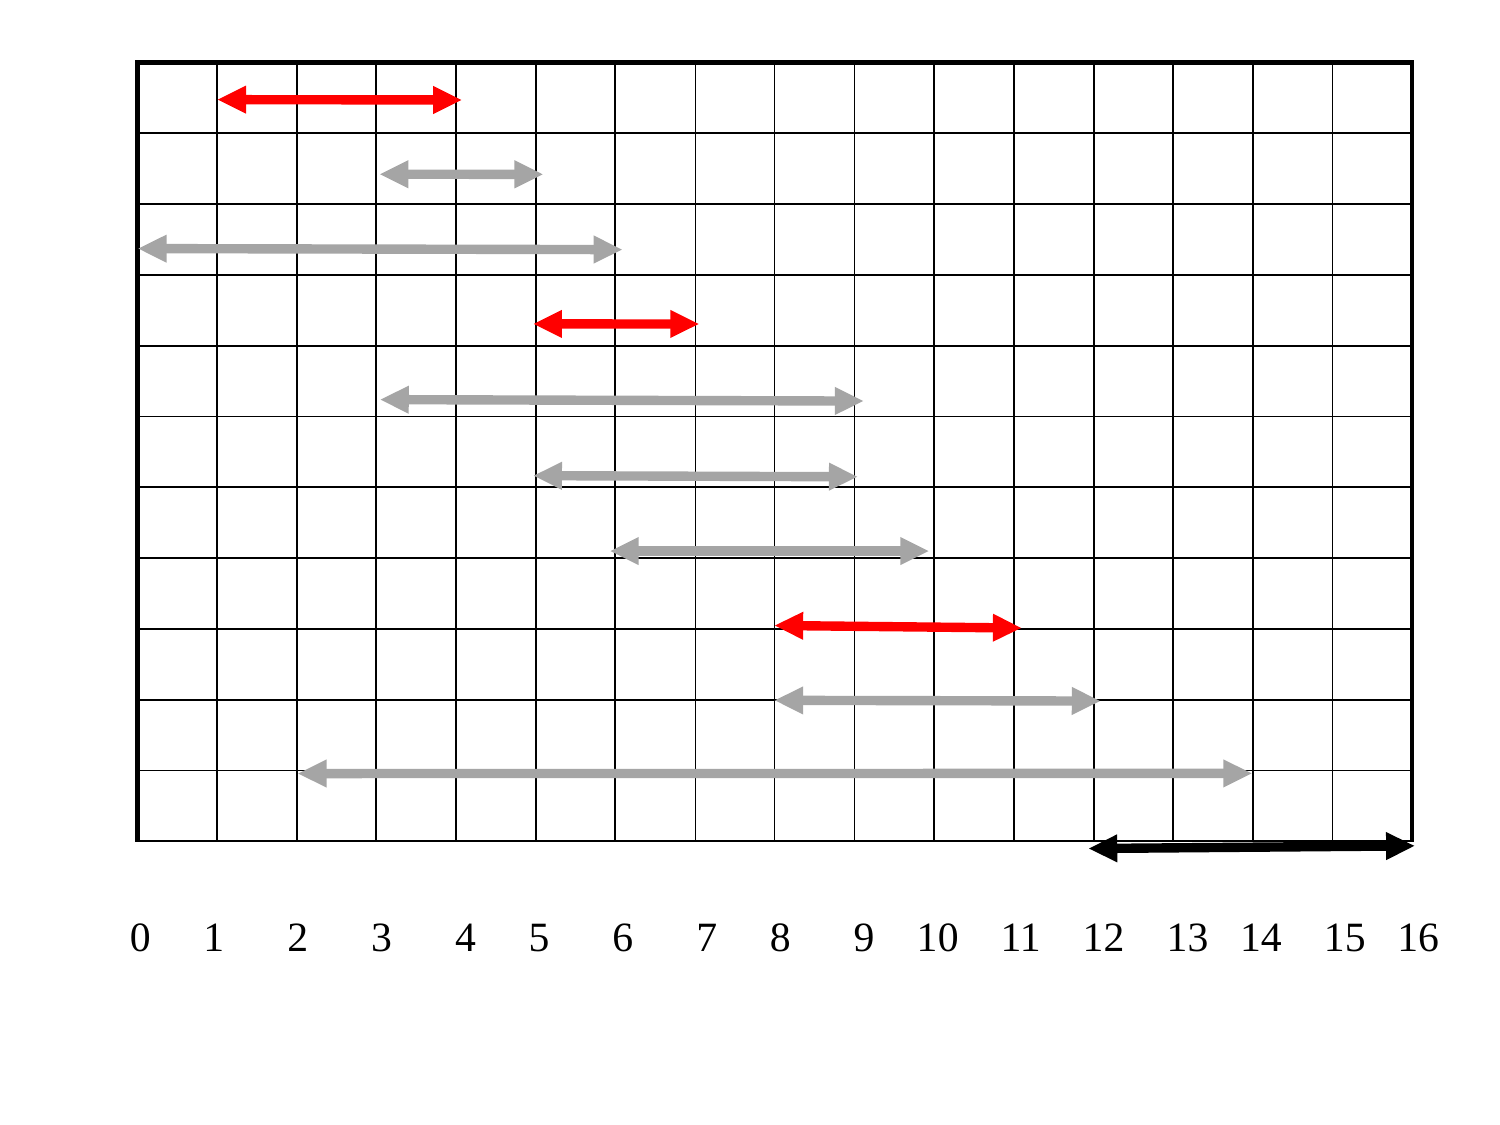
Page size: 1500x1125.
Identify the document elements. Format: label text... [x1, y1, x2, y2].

table_cell [696, 347, 774, 400]
table_cell [623, 552, 695, 557]
text_box [610, 544, 929, 558]
table_cell [696, 417, 774, 476]
text_box 0 1 2 3 4 5 6 7 8 9 10 11 12 13 14 15 16 [115, 902, 1458, 967]
text_box [533, 317, 699, 331]
table_cell [1174, 276, 1252, 345]
table_cell [1015, 276, 1093, 345]
table_cell [935, 347, 1013, 416]
table_cell [140, 276, 216, 345]
text_box [774, 619, 1022, 635]
table_cell [140, 701, 216, 770]
table_cell [140, 205, 216, 248]
table_cell [616, 417, 695, 476]
table_cell [1095, 559, 1172, 628]
table_cell [457, 175, 535, 203]
table_cell [537, 250, 614, 274]
table_cell [935, 276, 1013, 345]
table_cell [616, 325, 695, 345]
table_cell [457, 276, 535, 345]
table_cell [537, 325, 614, 345]
table_cell [298, 630, 375, 699]
table_cell [537, 134, 614, 203]
table_cell [775, 630, 854, 699]
table_header [298, 100, 375, 132]
table_cell [1174, 559, 1252, 628]
table_cell [298, 701, 375, 770]
table_cell [696, 559, 774, 628]
table_cell [935, 774, 1013, 840]
table_cell [457, 417, 535, 486]
table_cell [1015, 205, 1093, 274]
table_cell [537, 701, 614, 770]
table_cell [377, 250, 455, 274]
table_cell [298, 134, 375, 203]
table_cell [935, 417, 1013, 486]
text_box [774, 694, 1100, 708]
table_cell [140, 417, 216, 486]
table_cell [1095, 347, 1172, 416]
table_cell [377, 488, 455, 557]
table_cell [218, 559, 296, 628]
table_cell [855, 205, 933, 274]
table_header [1254, 65, 1332, 132]
table_cell [1015, 774, 1093, 840]
table_cell [140, 249, 216, 274]
table_cell [218, 134, 296, 203]
table_cell [298, 417, 375, 486]
table_cell [457, 134, 535, 174]
table_cell [298, 774, 375, 840]
table_header [1095, 65, 1172, 132]
table_cell [537, 488, 614, 557]
table_cell [855, 701, 933, 770]
table_cell [1095, 417, 1172, 486]
table_cell [855, 276, 933, 345]
text_box [380, 393, 864, 408]
table_cell [457, 250, 535, 274]
table_cell [1333, 701, 1410, 770]
table_cell [537, 417, 614, 475]
table_cell [775, 205, 854, 274]
table_cell [298, 250, 375, 274]
table_cell [616, 559, 695, 628]
table_cell [1333, 205, 1410, 274]
table_cell [696, 477, 774, 486]
table_cell [935, 488, 1013, 557]
table_cell [1015, 488, 1093, 557]
table_cell [457, 205, 535, 249]
text_box [1089, 839, 1415, 855]
table_cell [1095, 774, 1172, 840]
table_cell [457, 488, 535, 557]
table_cell [140, 134, 216, 203]
table_cell [1095, 134, 1172, 203]
table_cell [775, 347, 854, 400]
table_cell [1254, 417, 1332, 486]
table_cell [1095, 276, 1172, 345]
table_header [935, 65, 1013, 132]
table_cell [1095, 701, 1172, 770]
table_cell [1254, 559, 1332, 628]
table_cell [1254, 630, 1332, 699]
table_cell [1015, 134, 1093, 203]
table_cell [1254, 771, 1332, 840]
table_cell [775, 488, 854, 551]
table_header [855, 65, 933, 132]
table_cell [616, 630, 695, 699]
table_cell [1015, 417, 1093, 486]
table_cell [1333, 134, 1410, 203]
table_cell [775, 134, 854, 203]
table_cell [298, 205, 375, 248]
table_cell [696, 774, 774, 840]
table_cell [1174, 417, 1252, 486]
table_cell [537, 401, 614, 416]
table_cell [935, 559, 1013, 627]
table_cell [1333, 276, 1410, 345]
table_cell [855, 347, 933, 416]
table_header [1174, 65, 1252, 132]
table_cell [377, 774, 455, 840]
table_cell [377, 205, 455, 249]
table_cell [218, 347, 296, 416]
table_cell [1254, 347, 1332, 416]
table_cell [696, 488, 774, 551]
table_cell [775, 401, 854, 416]
table_cell [1095, 205, 1172, 274]
table_header [377, 65, 455, 99]
table_cell [457, 347, 535, 399]
table_cell [1333, 417, 1410, 486]
table_cell [1174, 205, 1252, 274]
table_cell [1095, 630, 1172, 699]
table_cell [775, 276, 854, 345]
text_box [533, 469, 858, 483]
table_header [537, 65, 614, 132]
table_cell [1333, 559, 1410, 628]
table_cell [616, 401, 695, 416]
table_cell [935, 205, 1013, 274]
table_cell [218, 771, 296, 840]
table_cell [1095, 488, 1172, 557]
table_cell [140, 771, 216, 840]
table_cell [935, 134, 1013, 203]
table_cell [696, 134, 774, 203]
table_header [298, 65, 375, 99]
table_header [775, 65, 854, 132]
table_cell [1174, 701, 1252, 770]
table_cell [1174, 774, 1252, 840]
table_cell [1254, 134, 1332, 203]
table_cell [616, 477, 695, 486]
table_cell [218, 630, 296, 699]
table_cell [140, 630, 216, 699]
table_cell [855, 134, 933, 203]
table_cell [616, 488, 695, 551]
table_cell [298, 276, 375, 345]
table_cell [1333, 630, 1410, 699]
table_header [218, 65, 296, 99]
table_cell [775, 417, 854, 476]
table_cell [935, 630, 1013, 699]
table_cell [377, 417, 455, 486]
table_cell [457, 774, 535, 840]
table_cell [298, 347, 375, 416]
table_cell [218, 701, 296, 770]
table_header [696, 65, 774, 132]
table_cell [696, 401, 774, 416]
table_cell [537, 774, 614, 840]
table_cell [218, 417, 296, 486]
table_cell [298, 488, 375, 557]
table_cell [1015, 630, 1093, 699]
table_cell [1254, 488, 1332, 557]
table_cell [140, 559, 216, 628]
table_cell [1254, 205, 1332, 274]
table_cell [377, 630, 455, 699]
table_header [218, 100, 296, 132]
table_cell [1333, 771, 1410, 840]
table_cell [696, 205, 774, 274]
table_cell [218, 249, 296, 274]
table_cell [457, 701, 535, 770]
text_box [298, 767, 1252, 780]
text_box [380, 168, 543, 181]
table_cell [1333, 347, 1410, 416]
table_cell [537, 630, 614, 699]
table_cell [537, 347, 614, 400]
table_cell [537, 559, 614, 628]
table_cell [1015, 701, 1093, 770]
table_cell [1254, 701, 1332, 770]
table_cell [775, 477, 854, 486]
table_cell [1333, 488, 1410, 557]
table_cell [775, 559, 854, 626]
table_header [140, 65, 216, 132]
table_cell [377, 559, 455, 628]
table_cell [855, 559, 933, 626]
table_cell [1015, 347, 1093, 416]
table_cell [696, 630, 774, 699]
table_cell [457, 559, 535, 628]
table_cell [616, 701, 695, 770]
table_cell [298, 559, 375, 628]
table_cell [935, 701, 1013, 770]
table_header [1333, 65, 1410, 132]
table_cell [377, 134, 455, 203]
table_cell [775, 552, 854, 557]
table_cell [218, 205, 296, 248]
table_cell [218, 488, 296, 557]
table_cell [616, 774, 695, 840]
table_cell [377, 701, 455, 770]
table_header [377, 100, 455, 132]
table_cell [1174, 488, 1252, 557]
table_header [457, 65, 535, 132]
table_cell [1015, 559, 1093, 628]
table_cell [377, 276, 455, 345]
table_header [616, 65, 695, 132]
table_cell [855, 630, 933, 699]
table_cell [855, 417, 933, 486]
table_cell [696, 276, 774, 345]
table_cell [1174, 630, 1252, 699]
text_box [217, 93, 462, 107]
table_cell [457, 400, 535, 416]
table_cell [616, 205, 695, 274]
table_cell [537, 476, 614, 486]
table_cell [457, 630, 535, 699]
table_header [1015, 65, 1093, 132]
table_cell [218, 276, 296, 345]
table_cell [377, 347, 455, 416]
table_cell [775, 701, 854, 770]
table_cell [855, 774, 933, 840]
table_cell [537, 276, 614, 323]
table_cell [696, 552, 774, 557]
table_cell [775, 774, 854, 840]
table_cell [1174, 134, 1252, 203]
table_cell [140, 488, 216, 557]
table_cell [855, 488, 933, 557]
table_cell [1254, 276, 1332, 345]
table_cell [616, 347, 695, 400]
table_cell [616, 276, 695, 323]
text_box [138, 242, 622, 256]
table_cell [1174, 347, 1252, 416]
table_cell [537, 205, 614, 249]
table_cell [696, 701, 774, 770]
table_cell [616, 134, 695, 203]
table_cell [140, 347, 216, 416]
